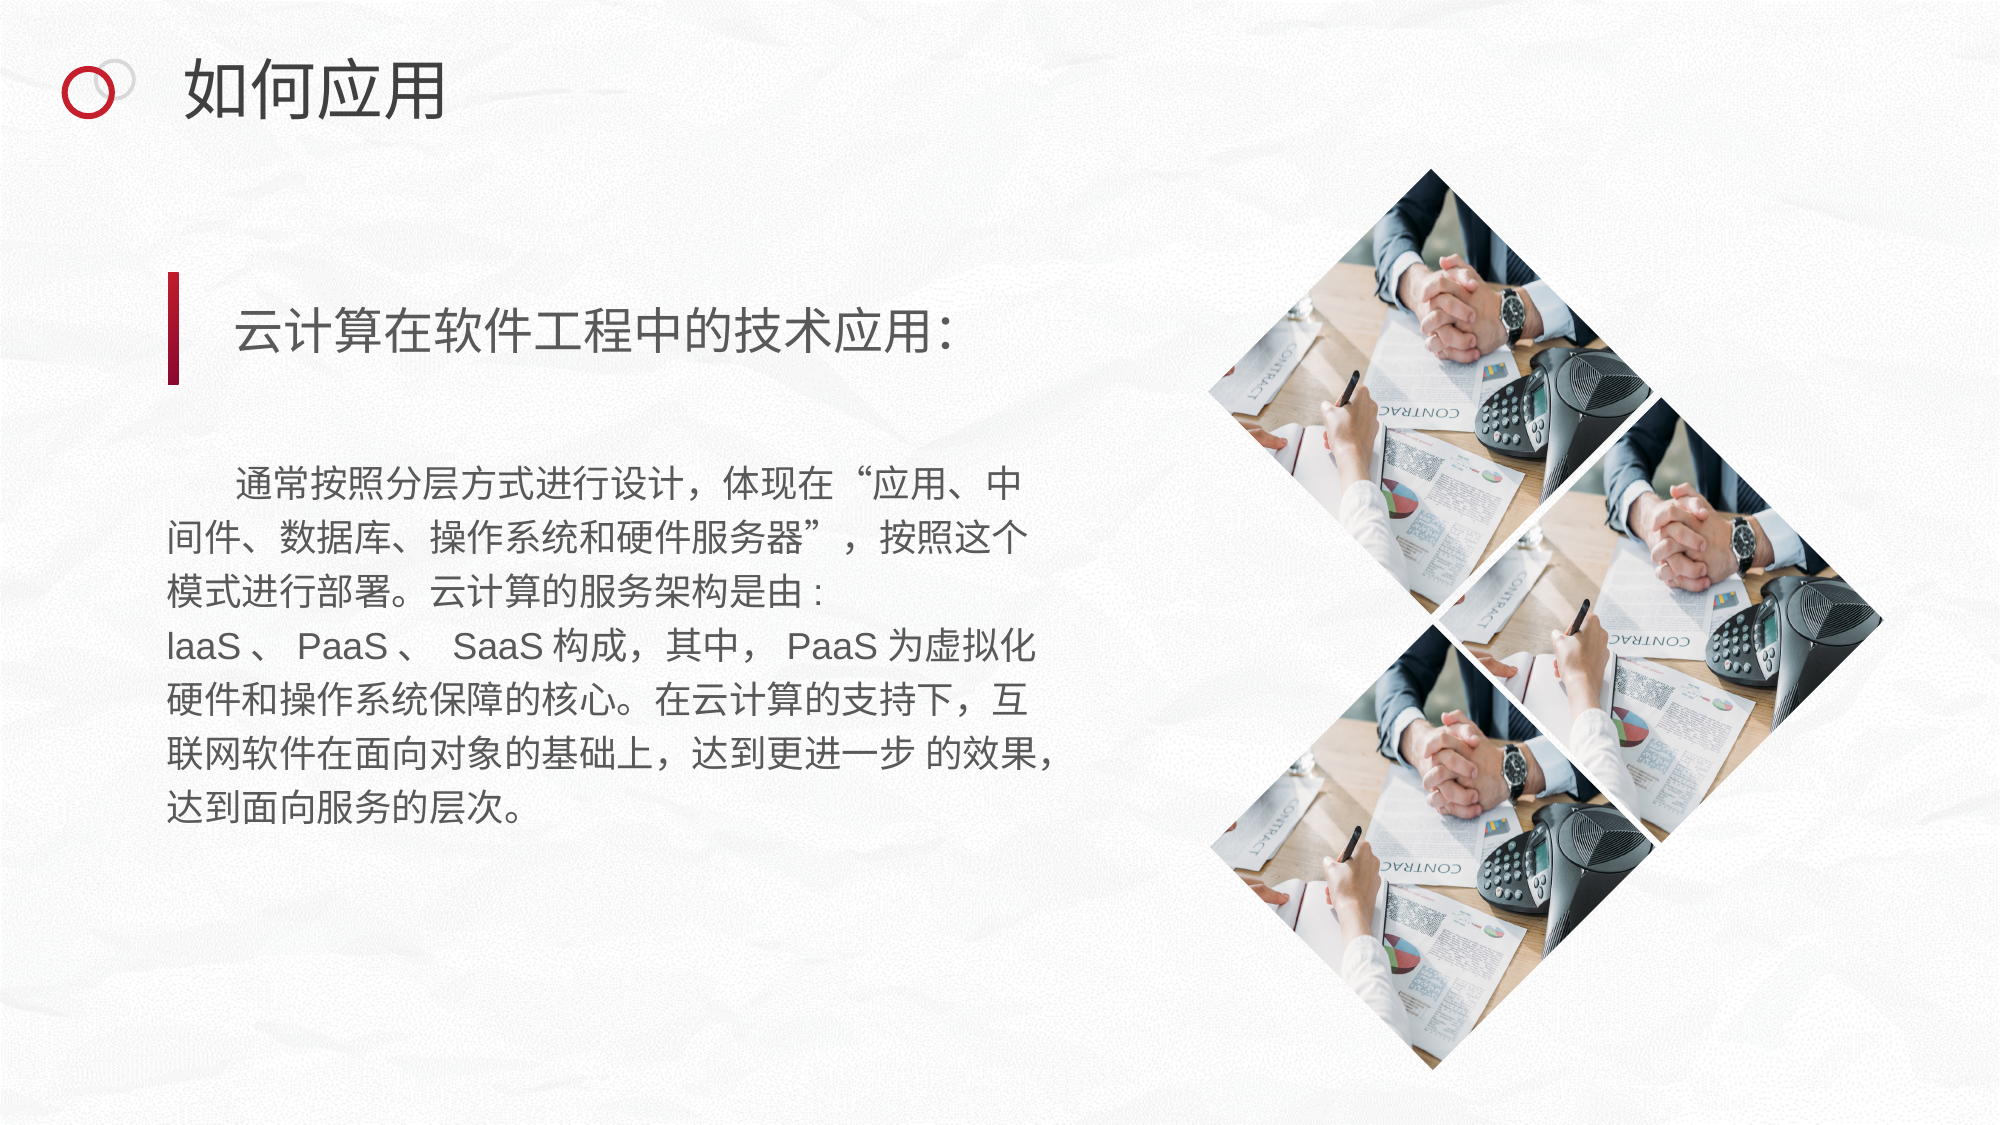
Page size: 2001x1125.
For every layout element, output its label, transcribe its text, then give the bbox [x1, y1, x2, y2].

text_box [61, 58, 136, 120]
text_box [167, 271, 180, 386]
text_box [0, 0, 2000, 1125]
text_box 如何应用 [168, 40, 465, 136]
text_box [1208, 168, 1885, 1070]
text_box 通常按照分层方式进行设计，体现在“应用、中间件、数据库、操作系统和硬件服务器”，按照这个模式进行部署。云计算的服务架构是由: laaS、PaaS、 SaaS构成，其中，PaaS为虚拟化硬件和操作系统保障的核心。在云计算的支持下，互联网软件在面向对象的基础上，达到更进一步 的效果，达到面向服务的层次。 [151, 444, 1068, 837]
text_box 云计算在软件工程中的技术应用： [218, 280, 1110, 368]
